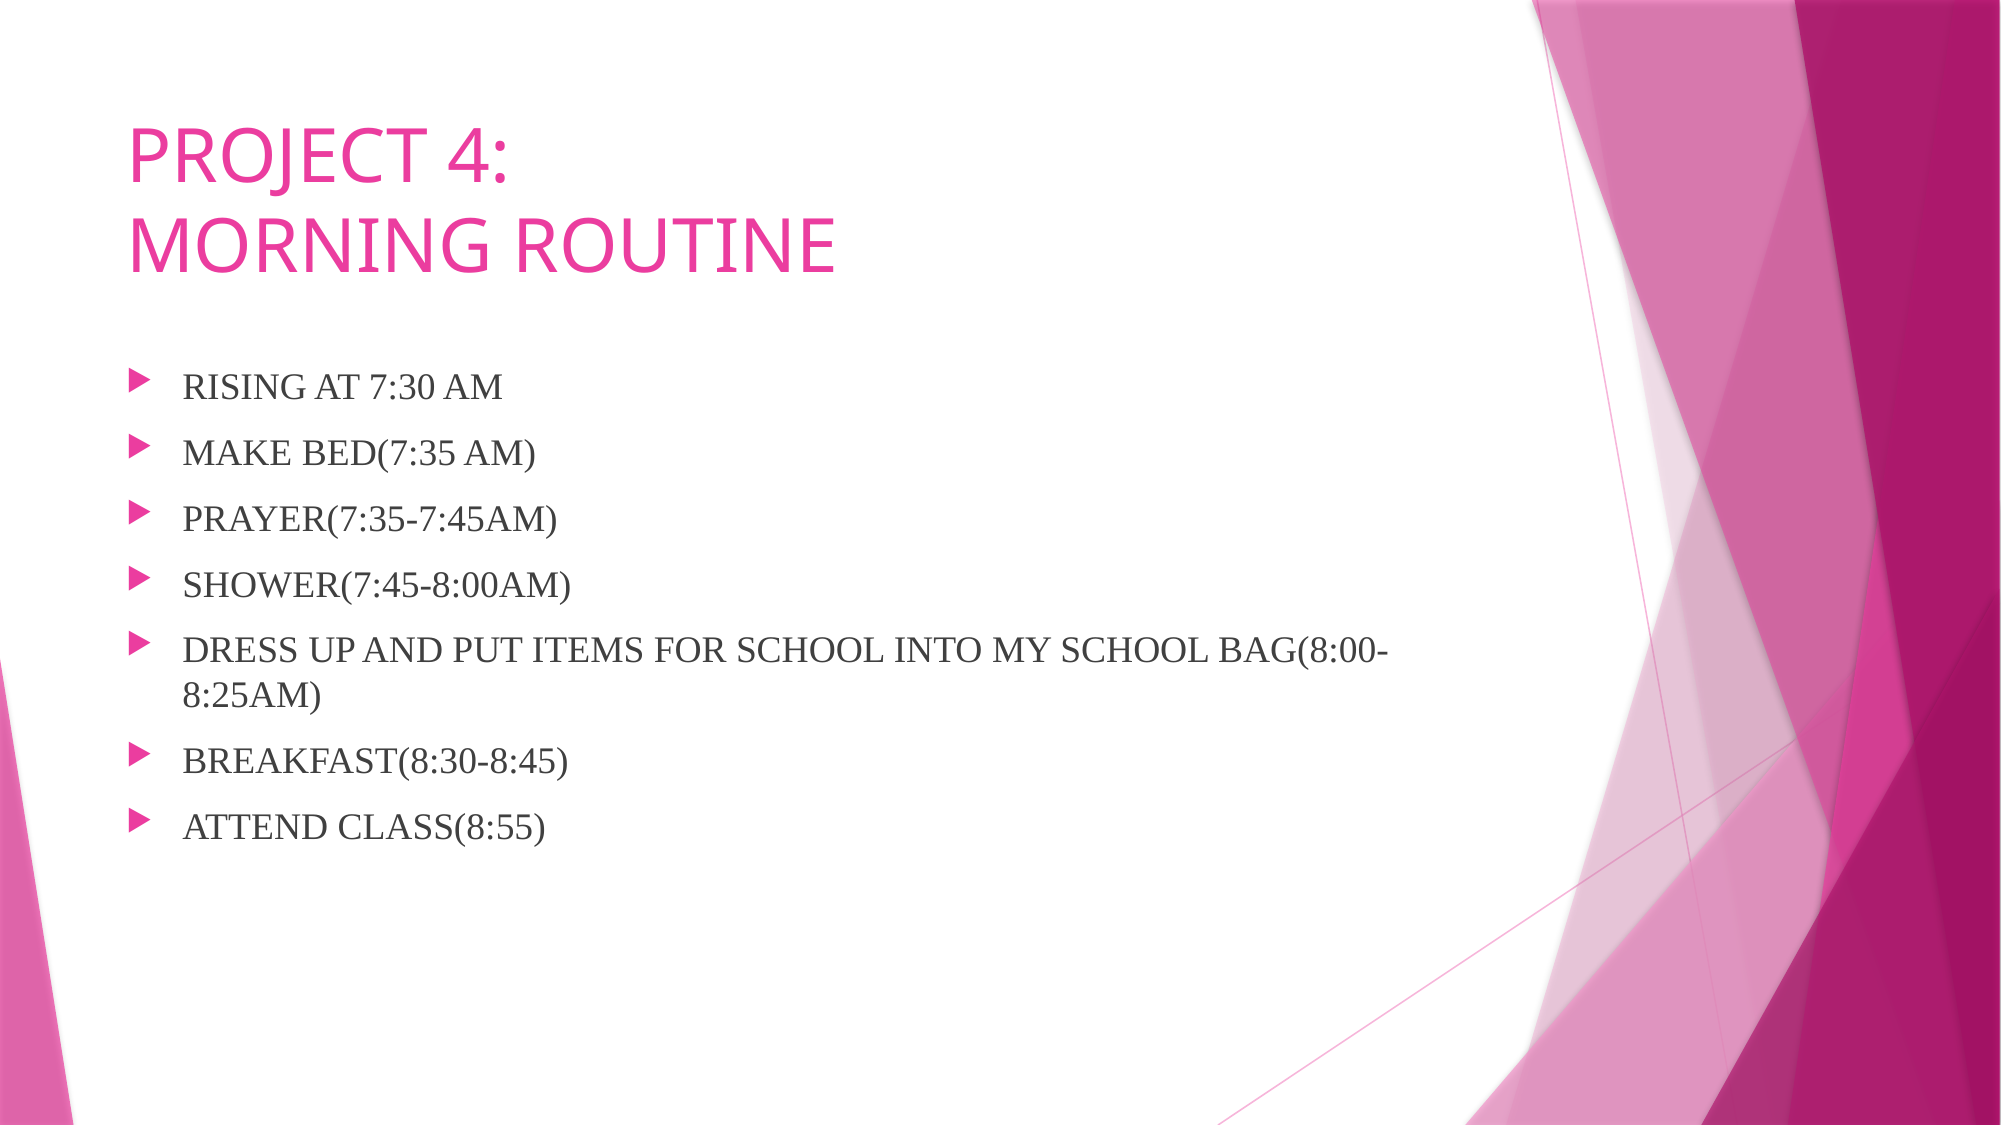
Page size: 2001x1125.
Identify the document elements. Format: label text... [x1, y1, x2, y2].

list RISING AT 7:30 AM MAKE BED(7:35 AM) PRAYER(7:35-7:45AM) SHOWER(7:45-8:00AM) DRESS UP AND PUT ITEMS FOR SCHOOL INTO MY SCHOOL BAG(8:00-8:25AM) BREAKFAST(8:30-8:45) ATTEND CLASS(8:55) [111, 354, 1522, 992]
title PROJECT 4: MORNING ROUTINE [111, 99, 1522, 317]
